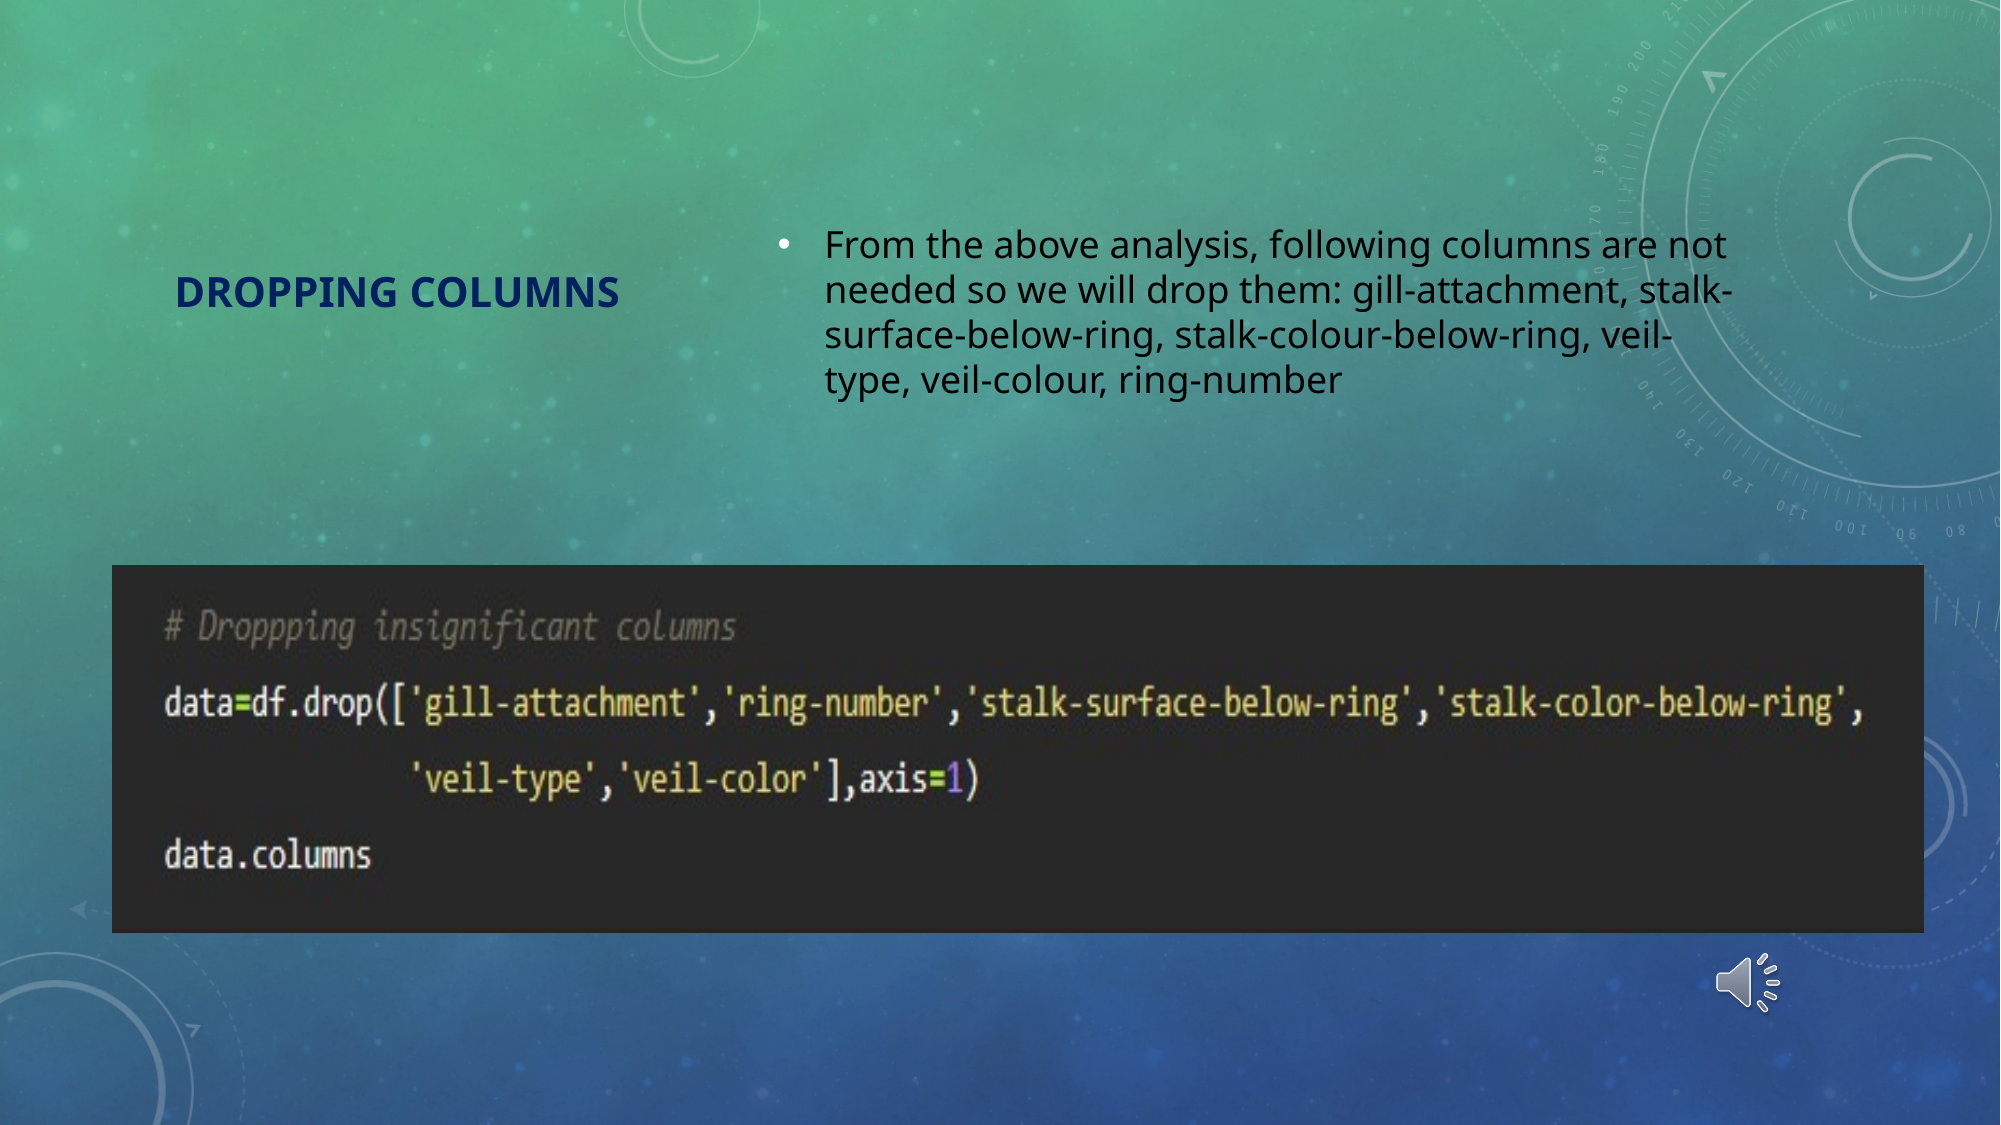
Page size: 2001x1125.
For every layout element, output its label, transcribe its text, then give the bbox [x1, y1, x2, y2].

title DROPPING COLUMNS [31, 63, 763, 324]
list From the above analysis, following columns are not needed so we will drop them: gill-attachment, stalk-surface-below-ring, stalk-colour-below-ring, veil-type, veil-colour, ring-number [762, 213, 1775, 562]
picture [0, 0, 2000, 1125]
